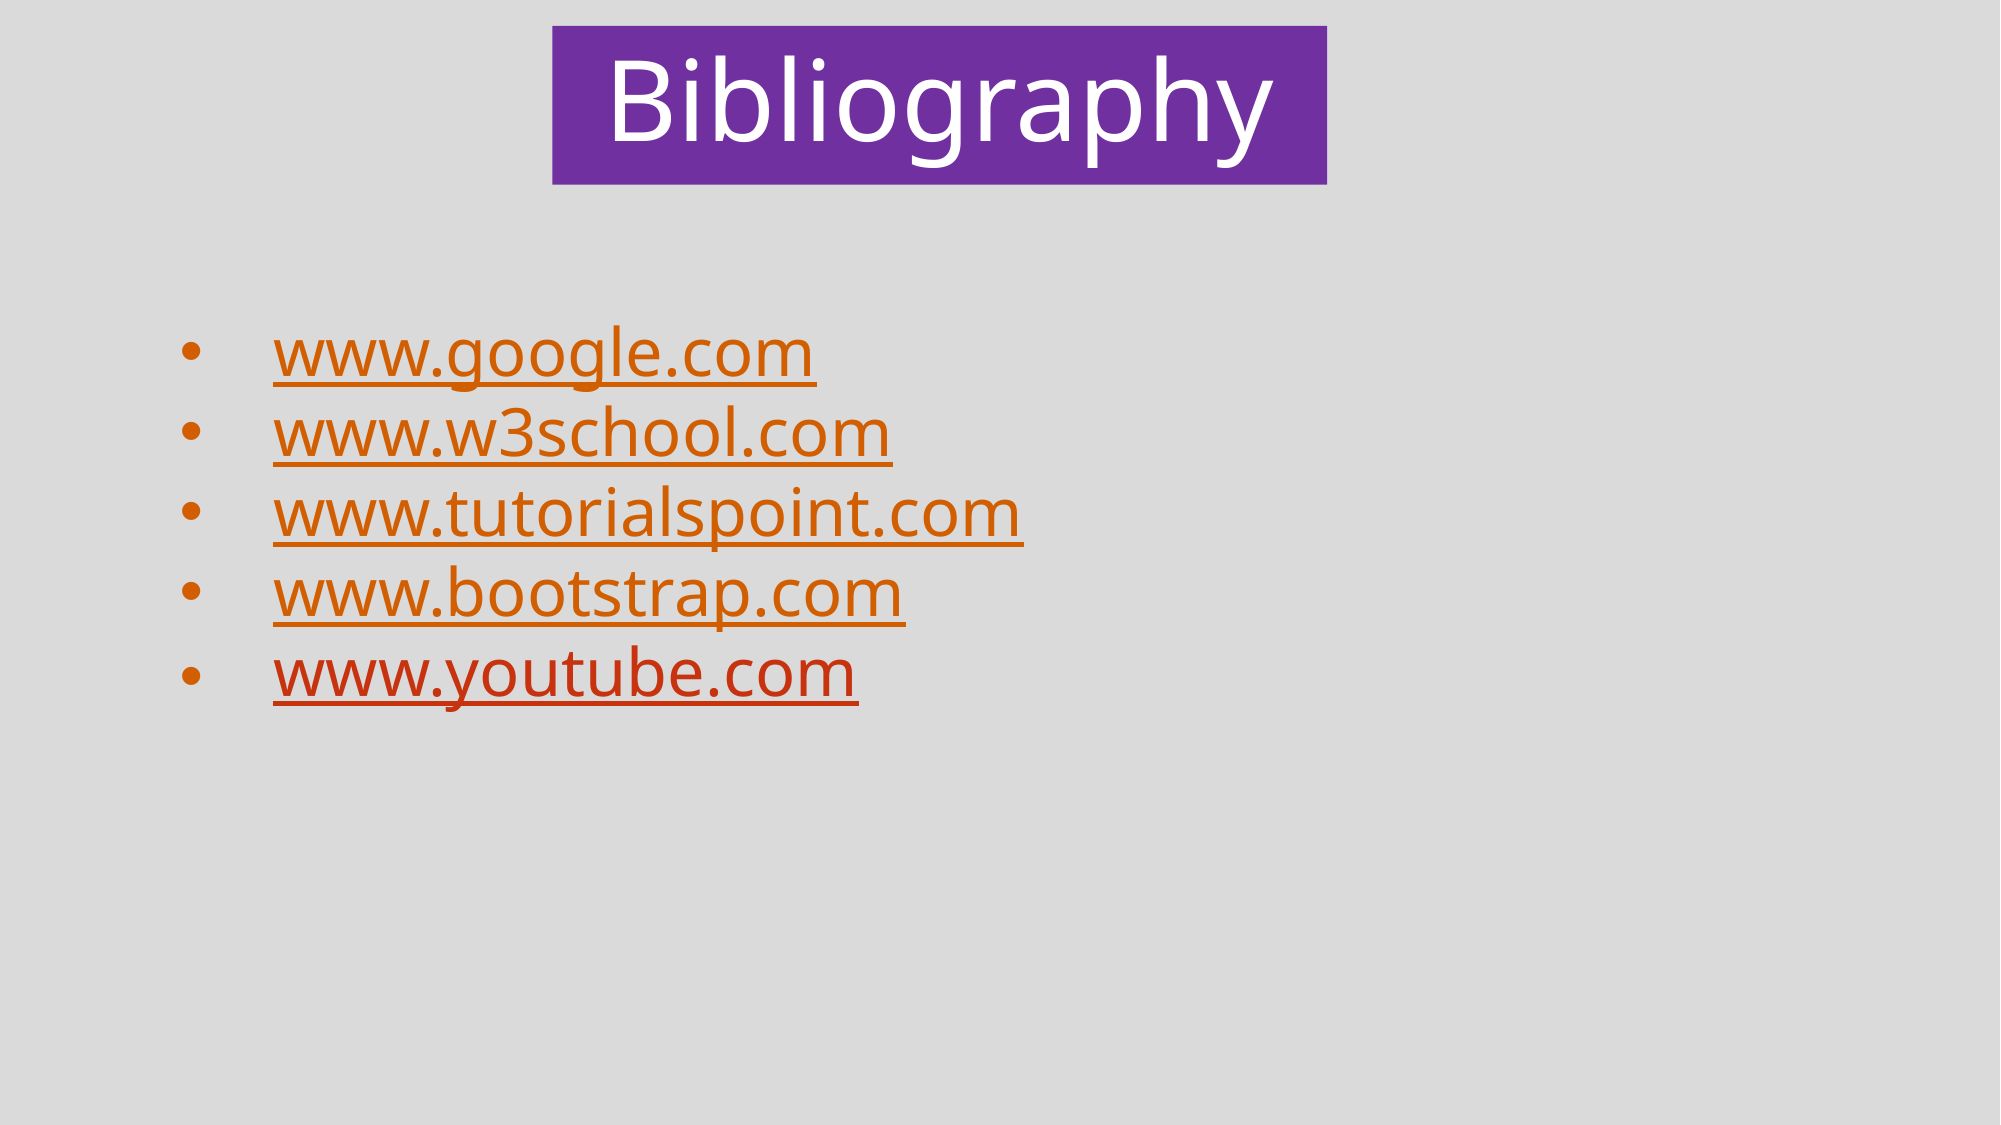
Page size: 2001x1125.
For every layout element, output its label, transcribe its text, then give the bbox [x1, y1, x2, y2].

text_box www.google.com www.w3school.com www.tutorialspoint.com www.bootstrap.com www.youtube.com [164, 302, 1414, 968]
text_box Bibliography [552, 25, 1328, 185]
